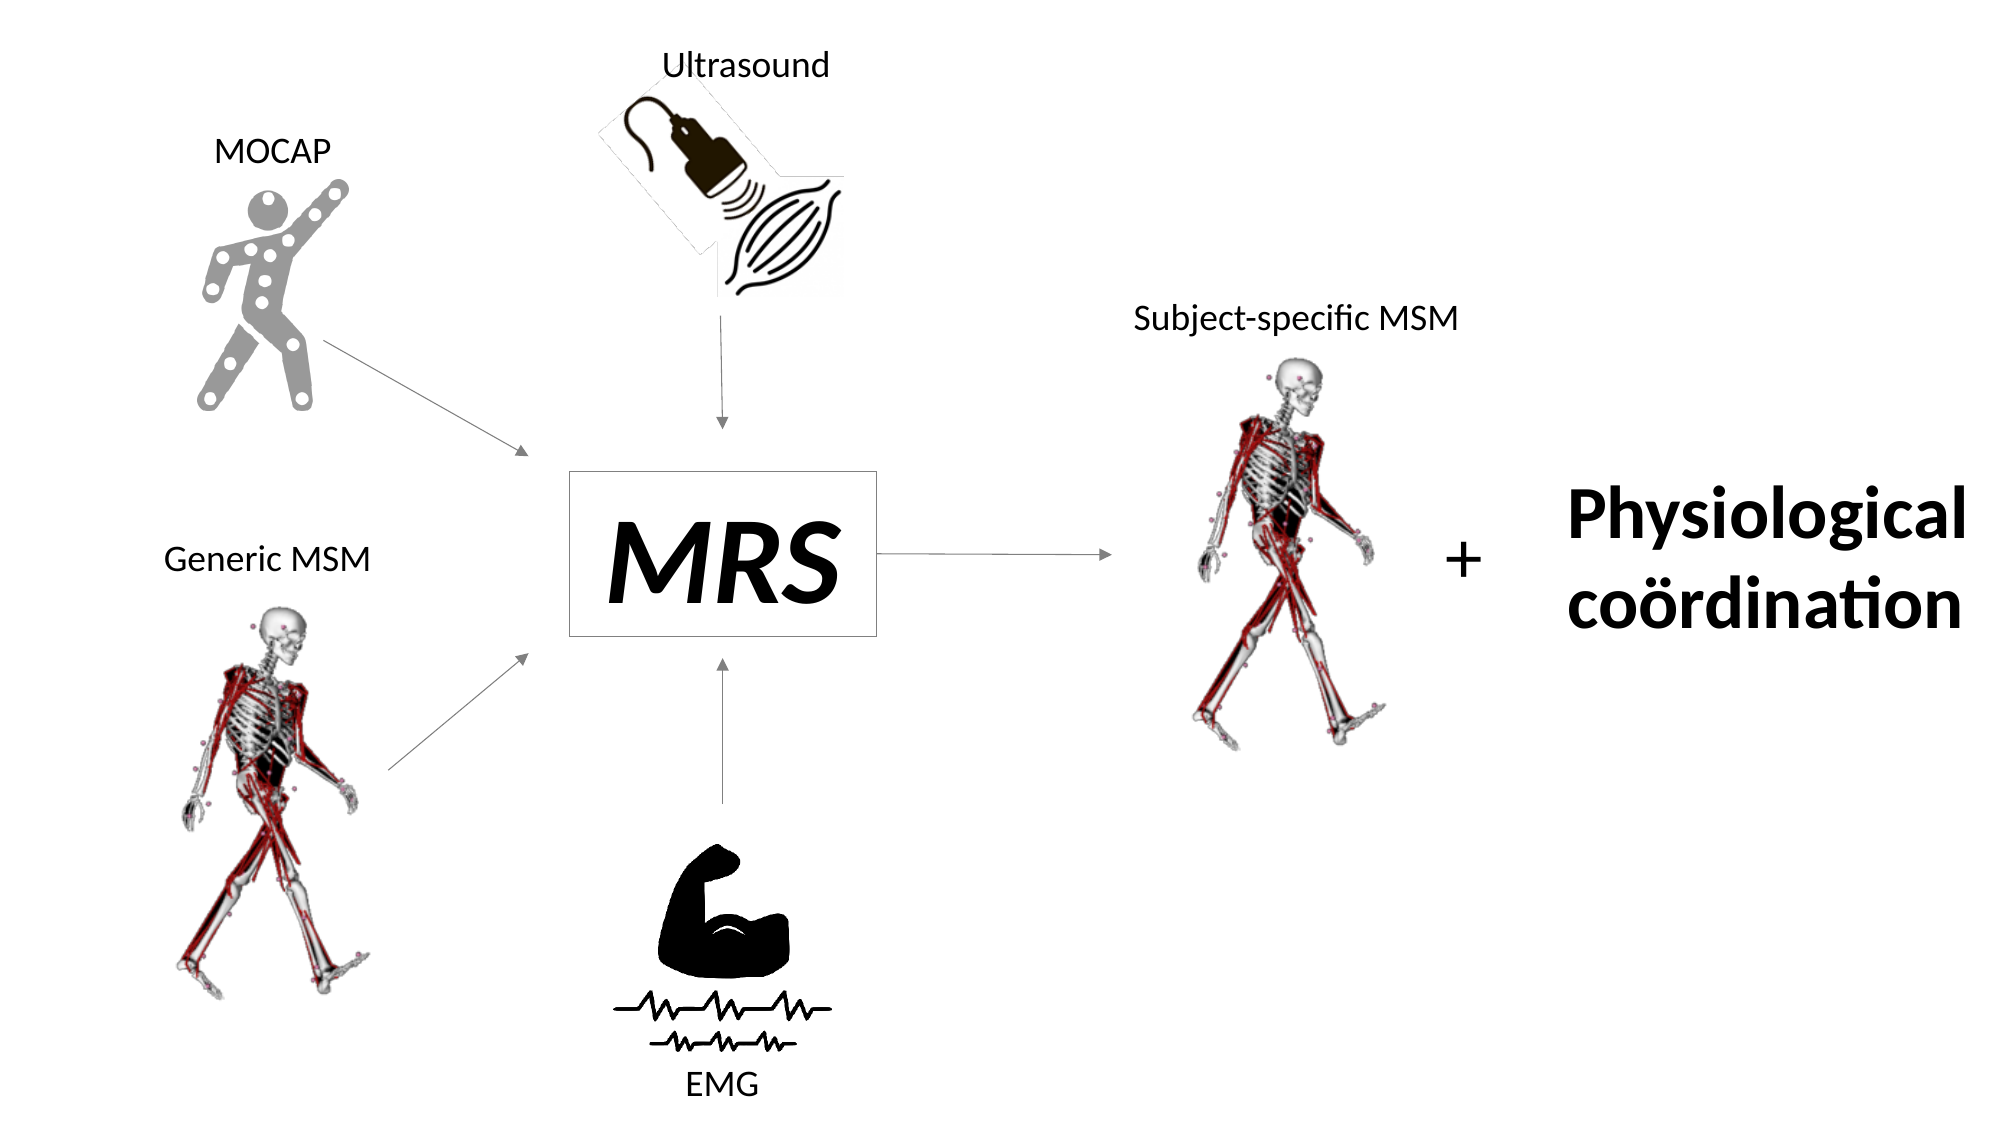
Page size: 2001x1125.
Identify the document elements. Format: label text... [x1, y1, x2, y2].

picture [114, 588, 431, 1020]
picture [613, 844, 832, 1052]
text_box + [1447, 501, 1499, 607]
text_box Subject-specific MSM [1118, 285, 1475, 346]
picture [157, 179, 389, 411]
text_box Ultrasound [647, 32, 855, 93]
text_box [323, 340, 529, 457]
text_box Generic MSM [148, 526, 387, 587]
text_box MRS [569, 471, 877, 637]
picture [1130, 339, 1447, 771]
text_box MOCAP [198, 118, 347, 179]
text_box Physiological coördination [1552, 456, 2000, 651]
picture [597, 61, 844, 297]
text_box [388, 653, 529, 771]
text_box EMG [670, 1052, 775, 1112]
